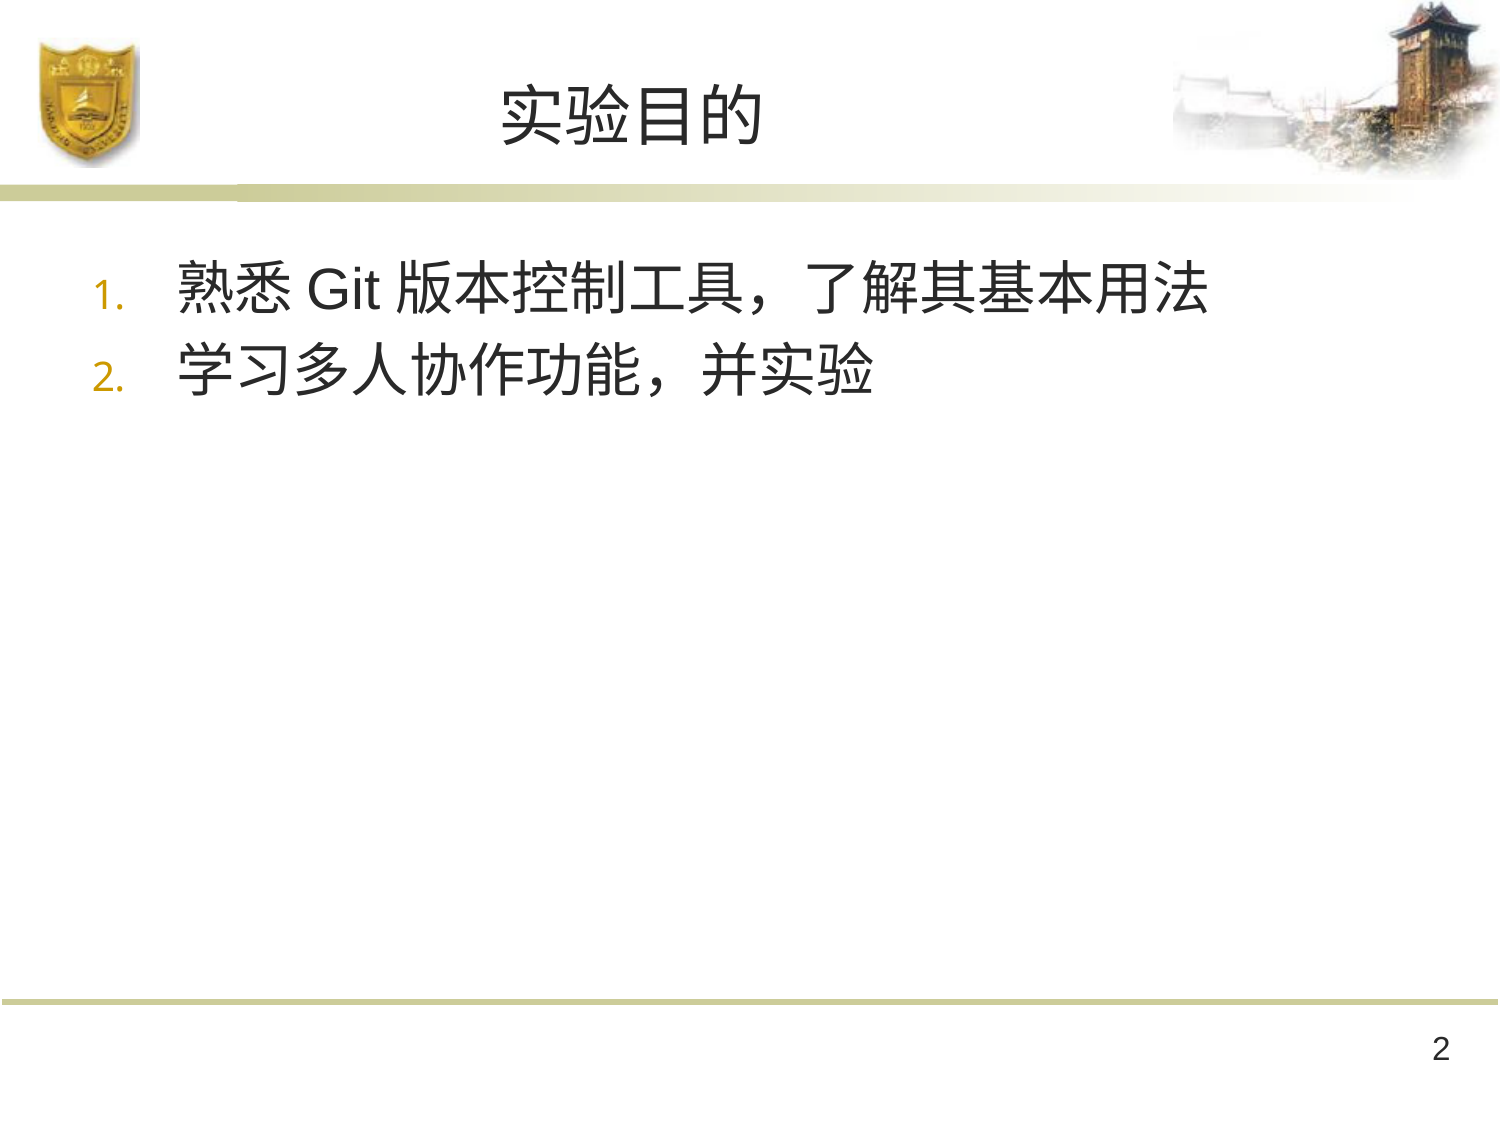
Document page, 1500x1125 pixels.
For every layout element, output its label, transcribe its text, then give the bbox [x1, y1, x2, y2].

list 熟悉Git版本控制工具，了解其基本用法 学习多人协作功能，并实验 [76, 243, 1423, 965]
picture [1173, 0, 1500, 180]
slide_number 2 [1312, 1019, 1466, 1095]
title 实验目的 [171, 66, 1093, 161]
picture [2, 999, 1498, 1005]
picture [35, 35, 140, 168]
